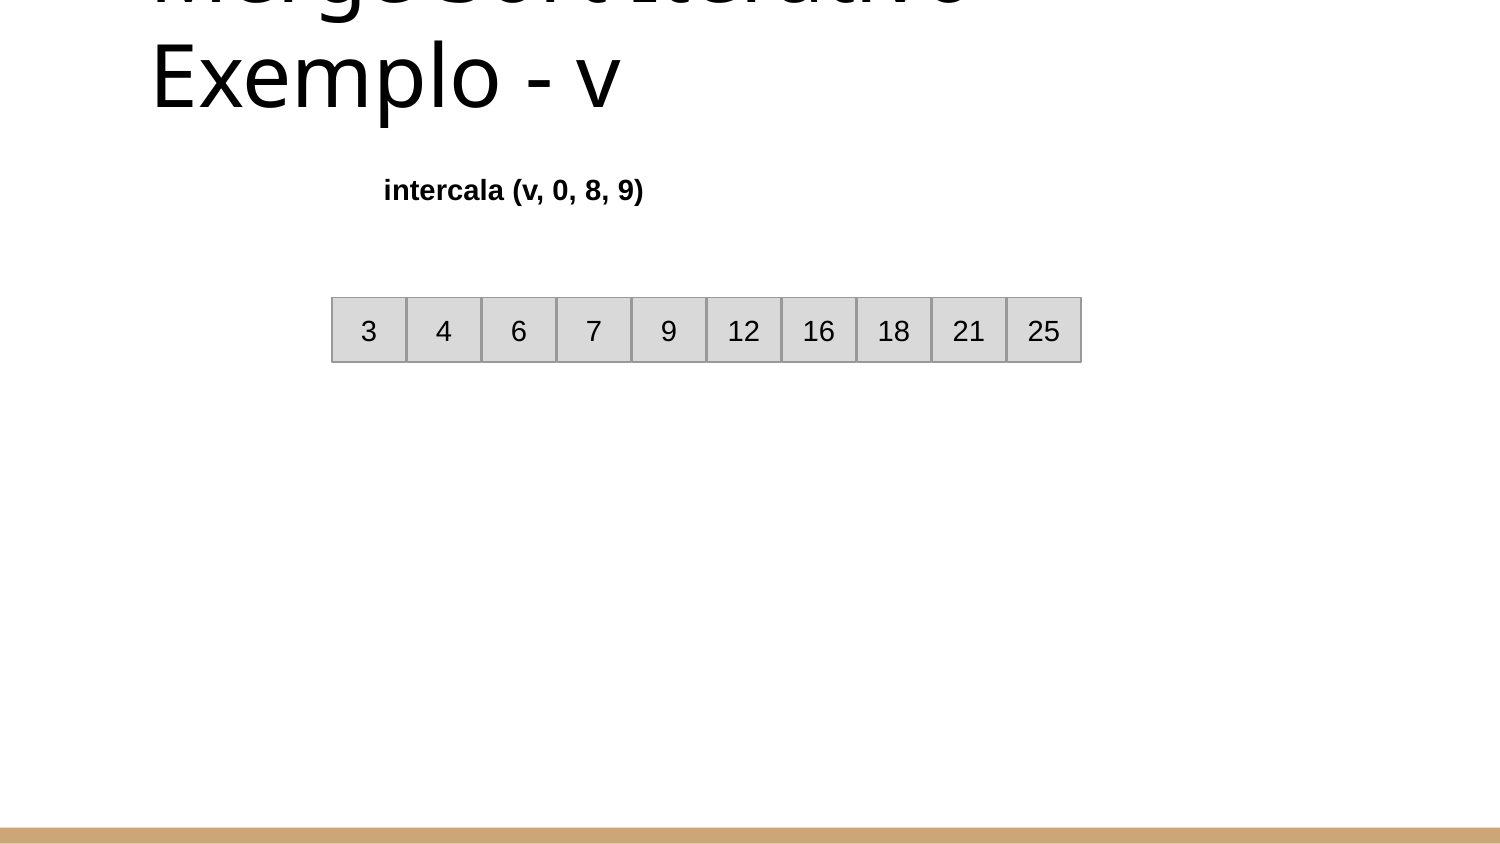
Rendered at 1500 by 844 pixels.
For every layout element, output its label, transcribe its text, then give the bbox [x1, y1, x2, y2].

text_box intercala (v, 0, 8, 9) [368, 156, 1036, 221]
text_box 3 [331, 297, 406, 363]
text_box 21 [931, 297, 1006, 363]
text_box 18 [856, 297, 931, 363]
text_box 6 [481, 297, 556, 363]
text_box 16 [781, 297, 856, 363]
text_box 4 [406, 297, 481, 363]
title Merge Sort Iterativo - Exemplo - v [134, 24, 1366, 141]
text_box 7 [556, 297, 632, 363]
text_box 12 [706, 297, 781, 363]
text_box 9 [632, 297, 706, 363]
text_box 25 [1006, 297, 1082, 363]
